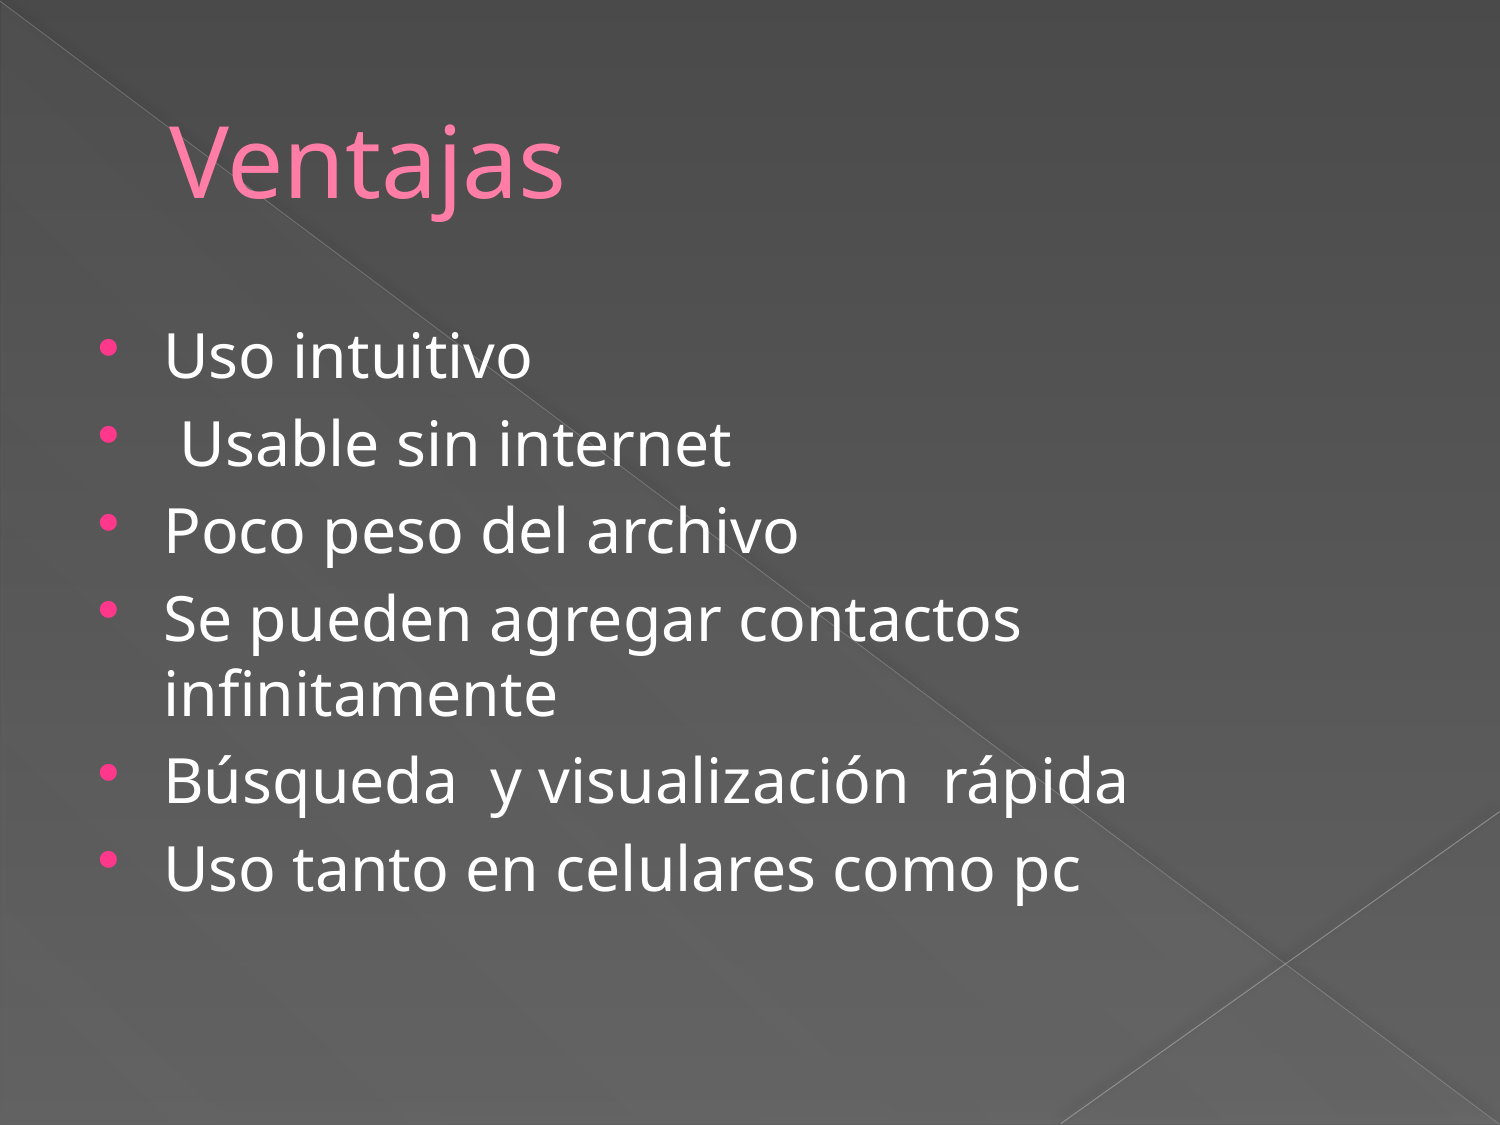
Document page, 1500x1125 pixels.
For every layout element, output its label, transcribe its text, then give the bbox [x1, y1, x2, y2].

title Ventajas [75, 43, 1425, 274]
list Uso intuitivo Usable sin internet Poco peso del archivo Se pueden agregar contactos infinitamente Búsqueda y visualización rápida Uso tanto en celulares como pc [75, 308, 1425, 1059]
